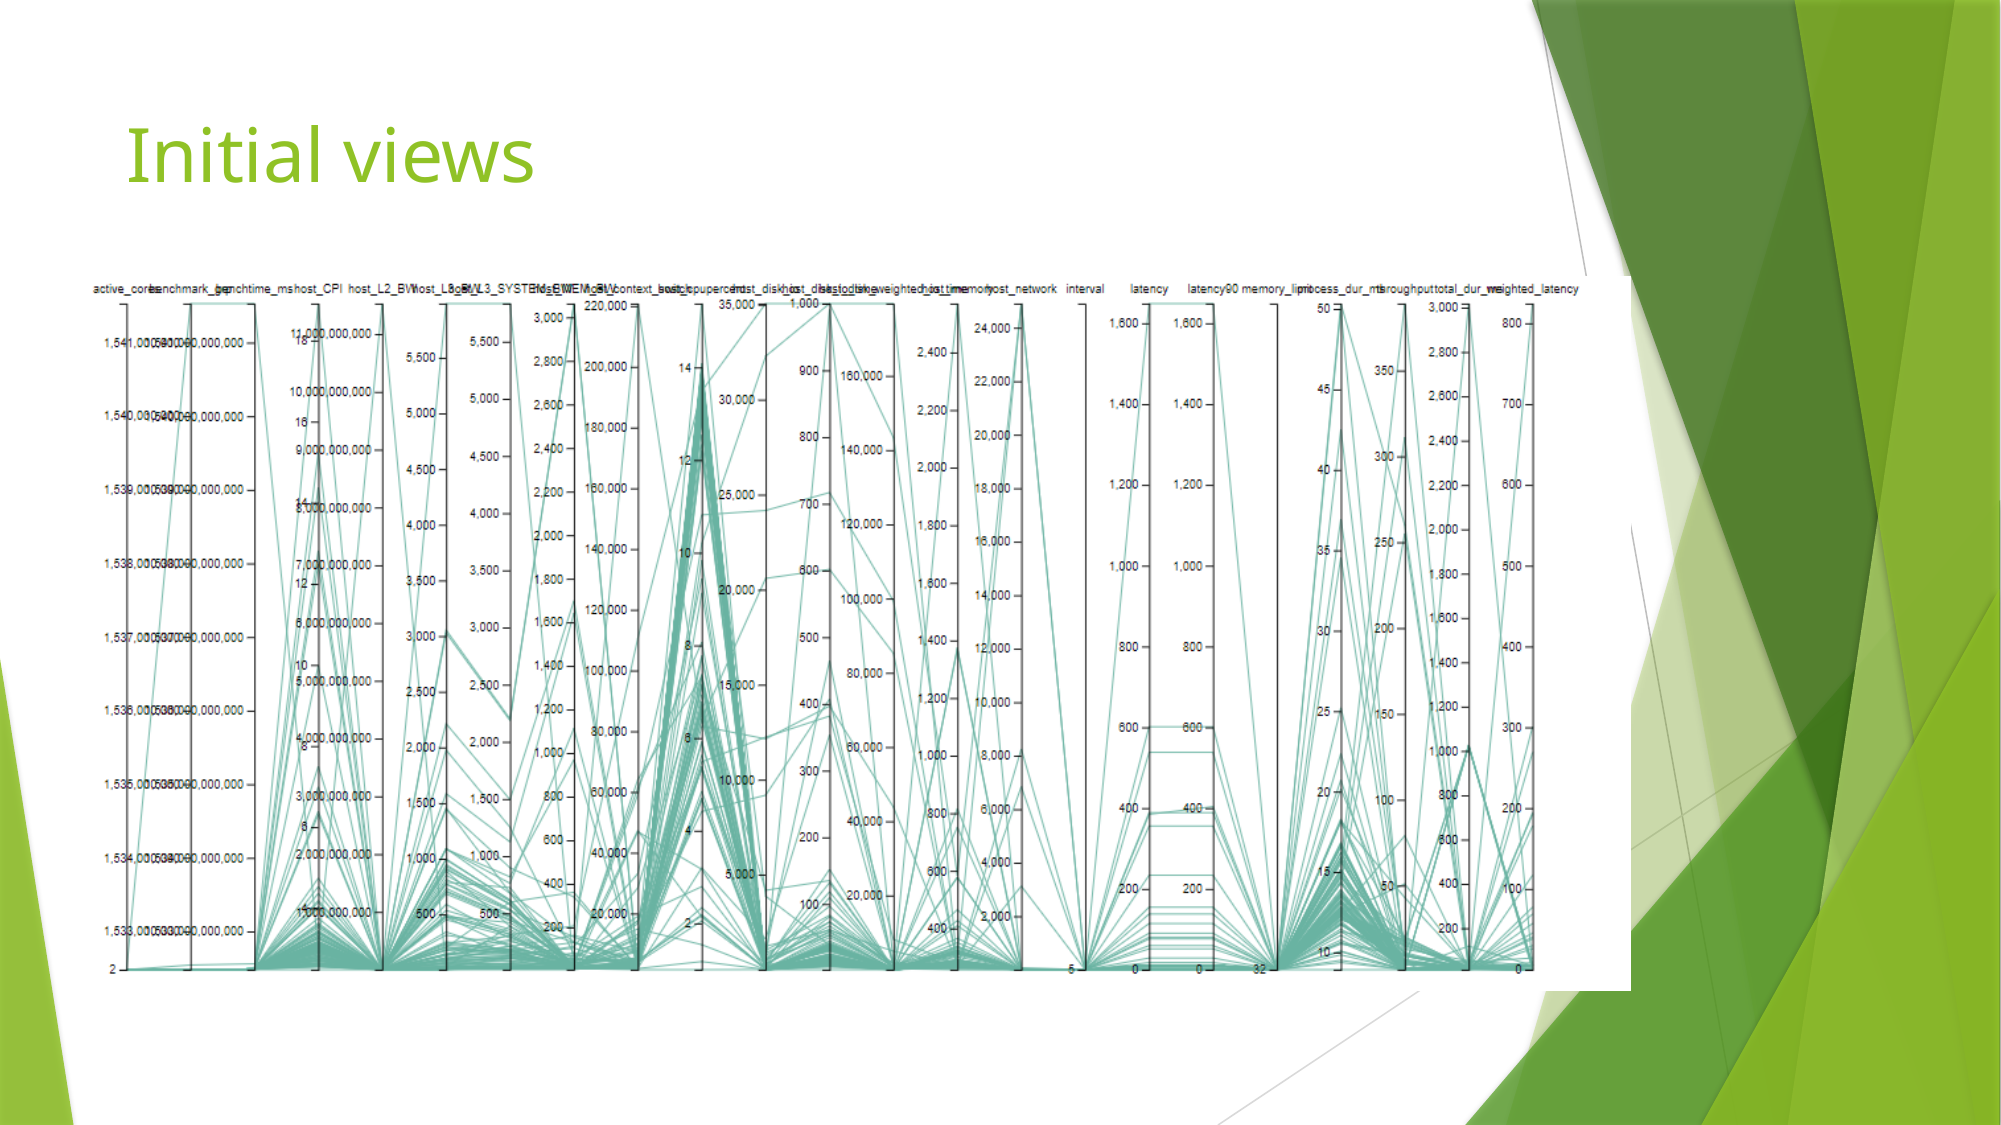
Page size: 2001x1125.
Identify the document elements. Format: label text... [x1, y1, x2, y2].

title Initial views [111, 99, 1522, 274]
picture [75, 276, 1631, 992]
